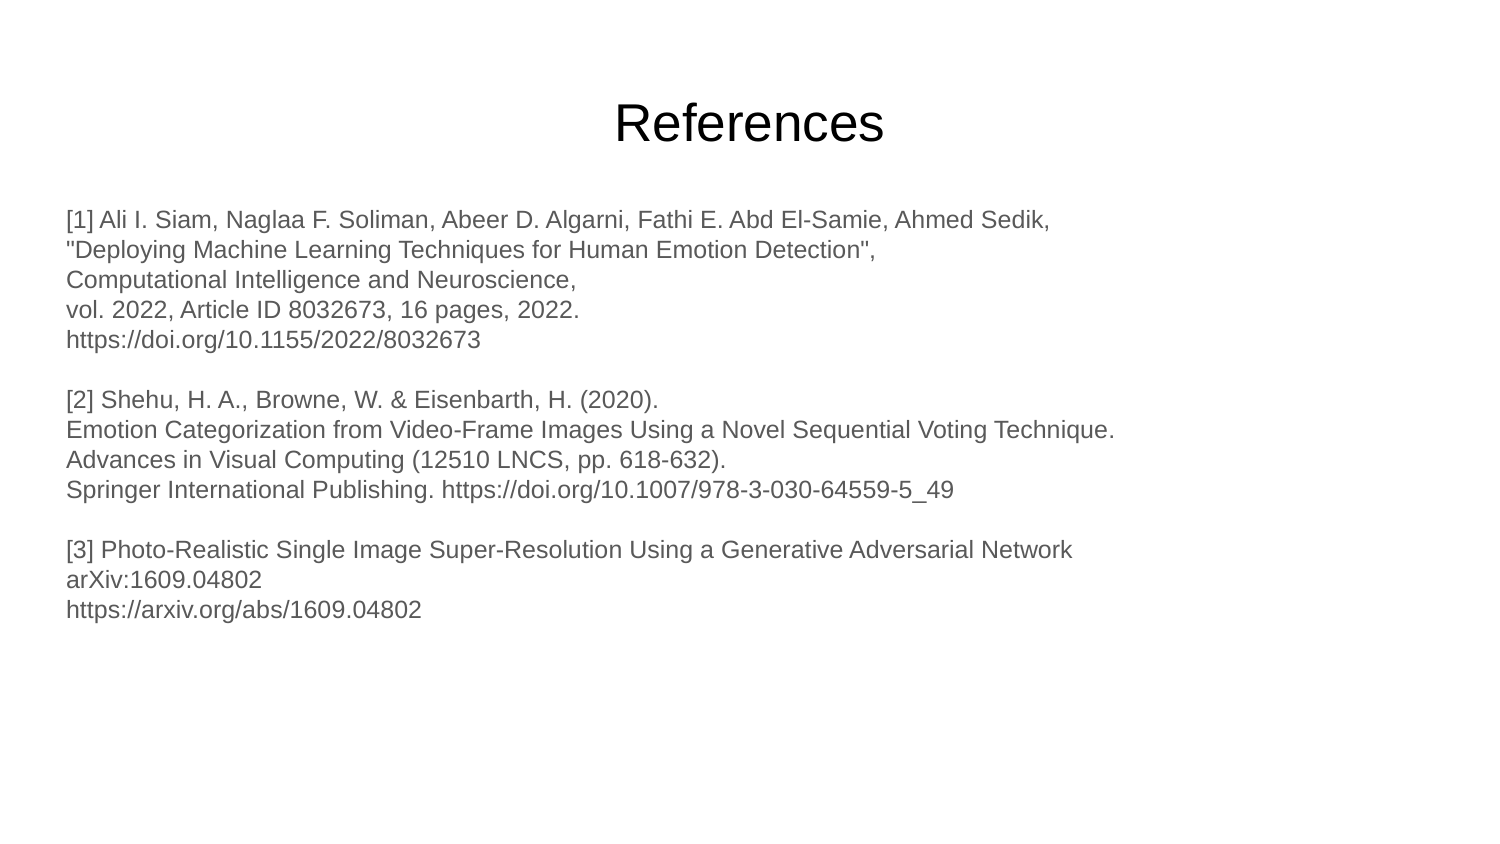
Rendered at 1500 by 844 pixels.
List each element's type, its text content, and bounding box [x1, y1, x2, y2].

title References [51, 72, 1449, 167]
list [1] Ali I. Siam, Naglaa F. Soliman, Abeer D. Algarni, Fathi E. Abd El-Samie, Ahmed Sedik, "Deploying Machine Learning Techniques for Human Emotion Detection", Computational Intelligence and Neuroscience, vol. 2022, Article ID 8032673, 16 pages, 2022. https://doi.org/10.1155/2022/8032673 [2] Shehu, H. A., Browne, W. & Eisenbarth, H. (2020). Emotion Categorization from Video-Frame Images Using a Novel Sequential Voting Technique. Advances in Visual Computing (12510 LNCS, pp. 618-632). Springer International Publishing. https://doi.org/10.1007/978-3-030-64559-5_49 [3] Photo-Realistic Single Image Super-Resolution Using a Generative Adversarial Network arXiv:1609.04802 https://arxiv.org/abs/1609.04802 [51, 189, 1449, 750]
